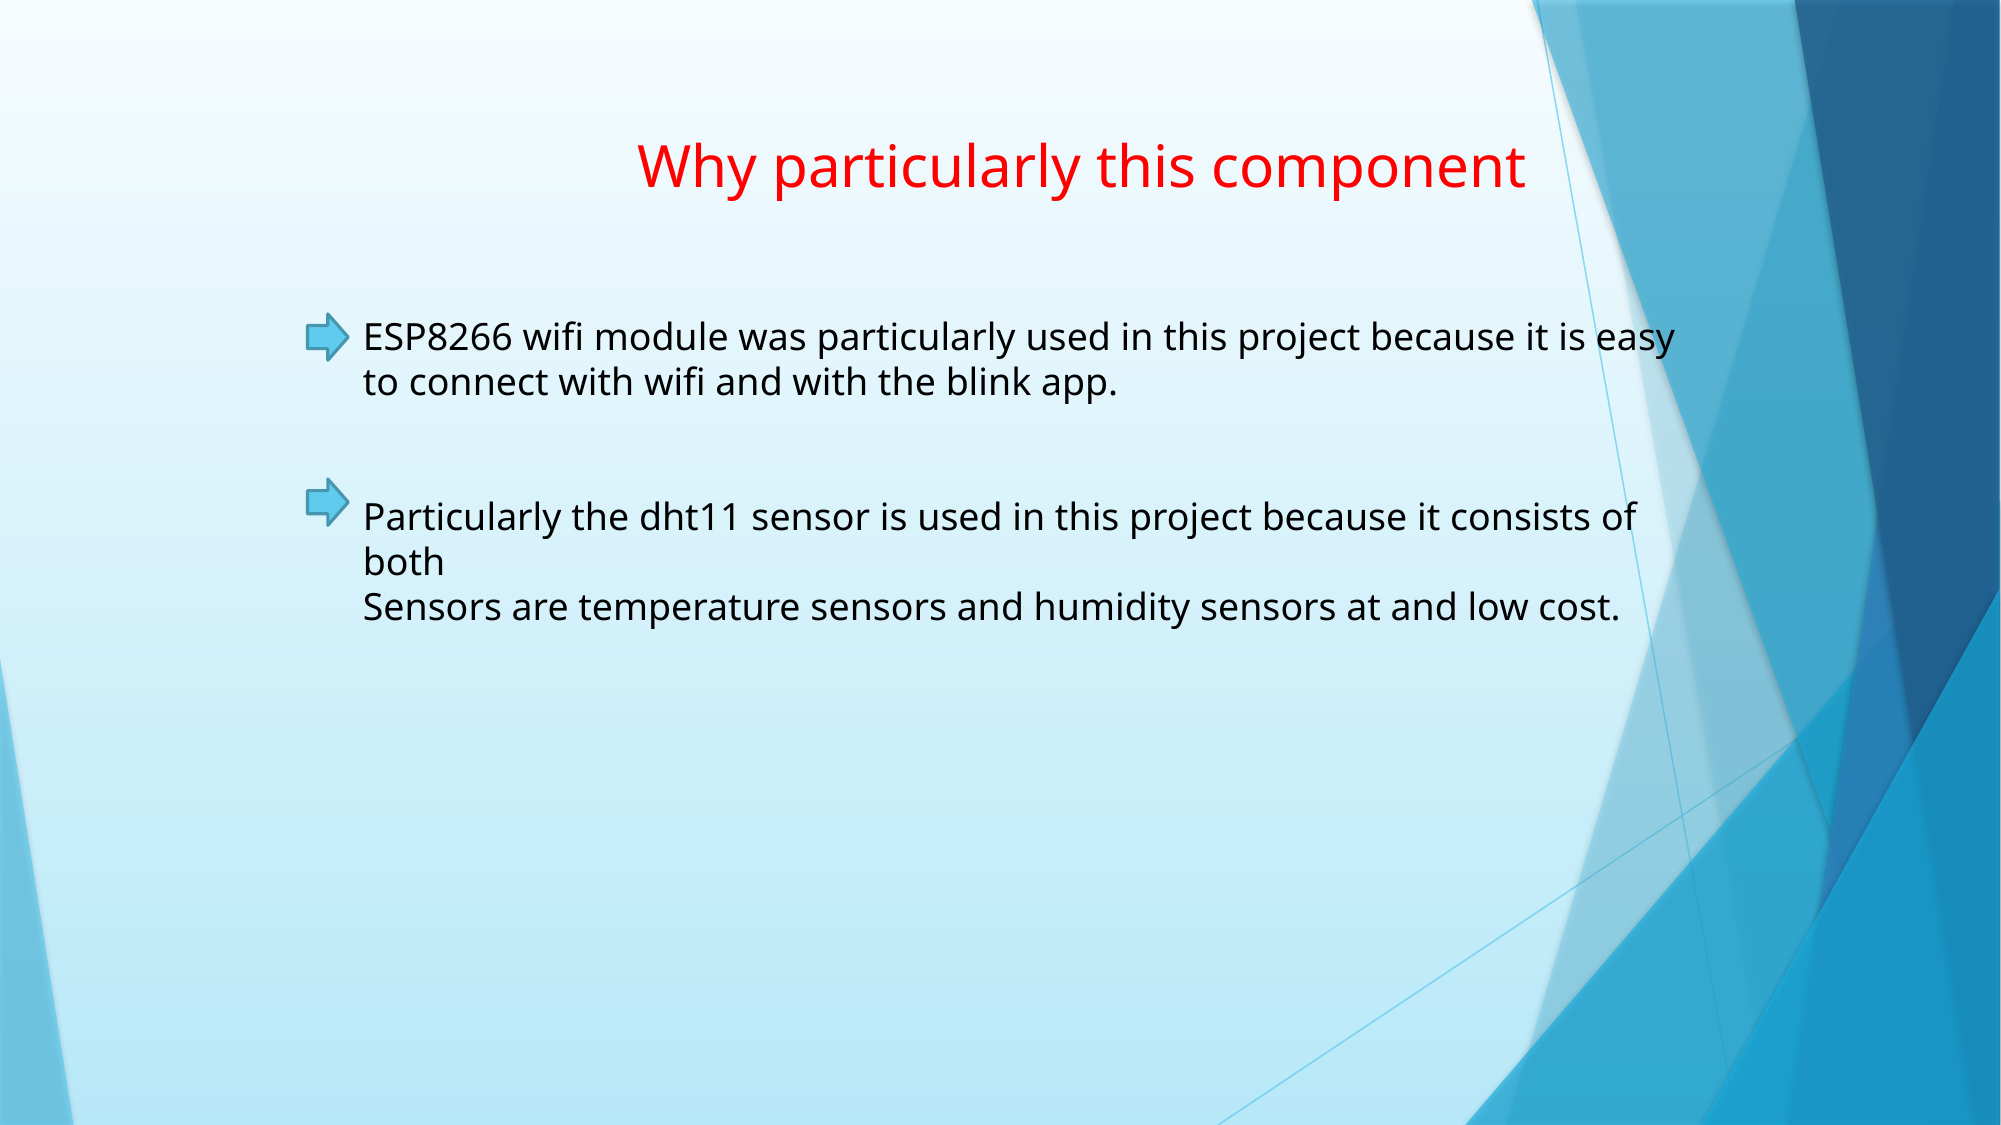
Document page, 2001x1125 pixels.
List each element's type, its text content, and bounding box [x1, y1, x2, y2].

text_box [305, 477, 350, 527]
text_box [305, 312, 348, 362]
text_box ESP8266 wifi module was particularly used in this project because it is easy to connect with wifi and with the blink app. Particularly the dht11 sensor is used in this project because it consists of both Sensors are temperature sensors and humidity sensors at and low cost. [348, 305, 1702, 636]
text_box Why particularly this component [622, 122, 1624, 207]
